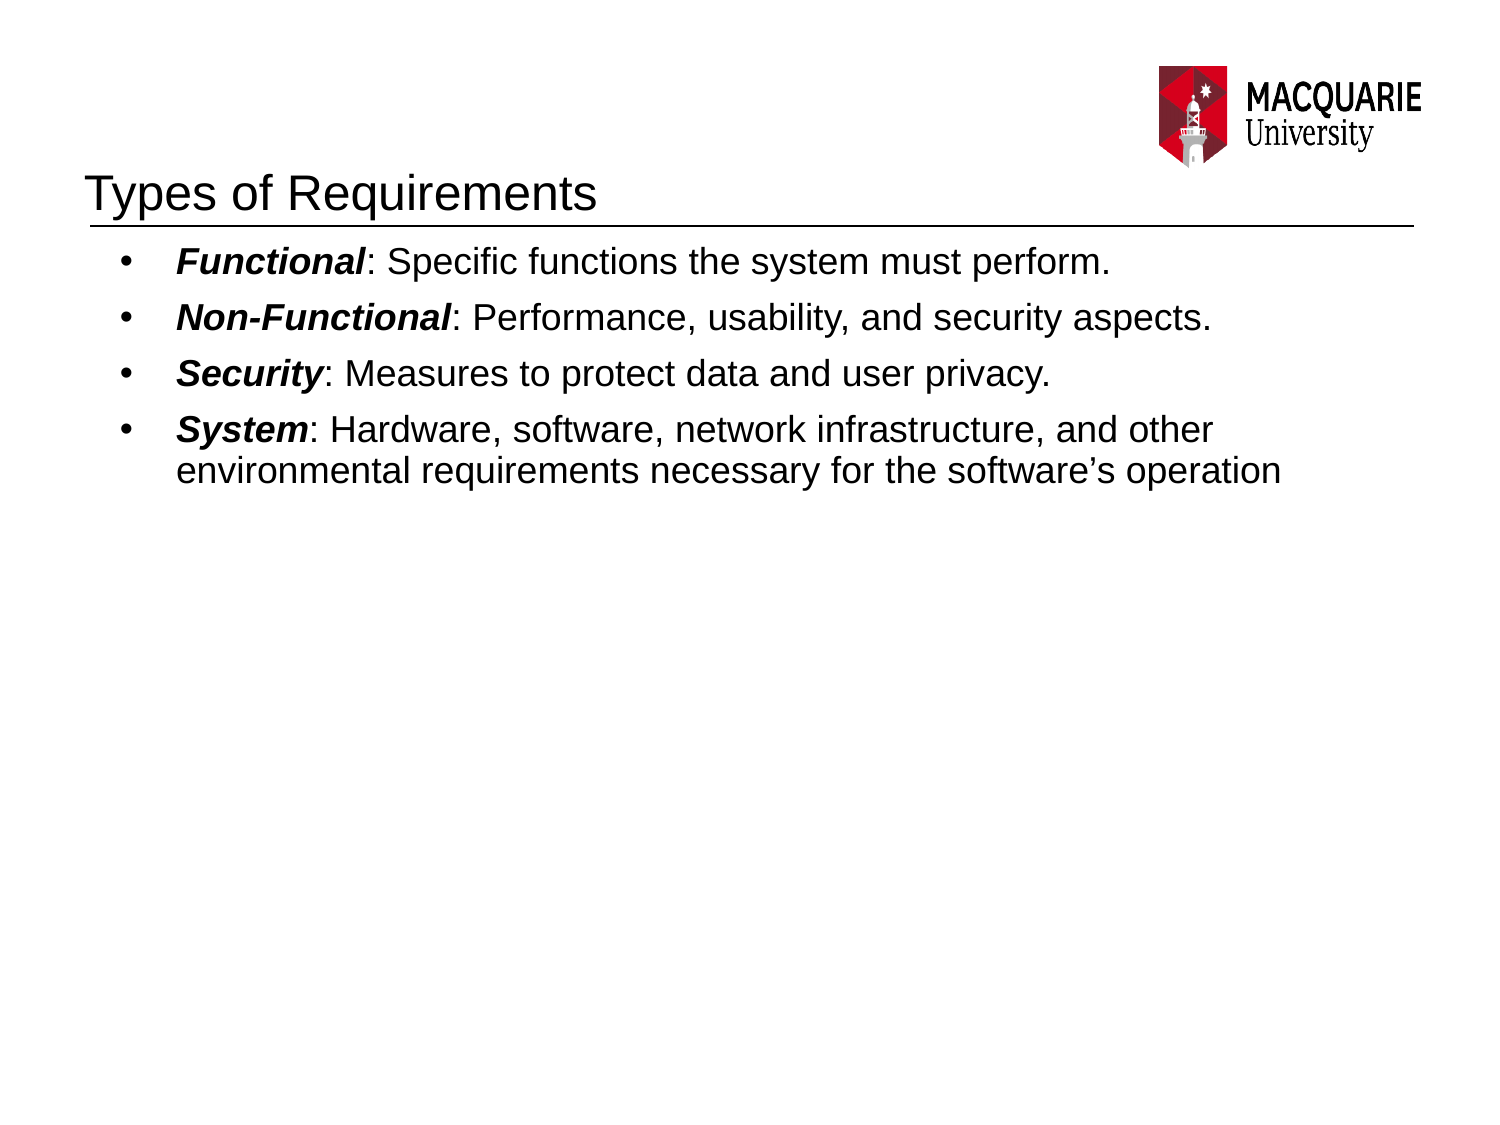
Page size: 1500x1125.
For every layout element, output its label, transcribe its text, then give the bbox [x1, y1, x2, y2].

title Types of Requirements [68, 85, 1363, 304]
picture [1159, 66, 1421, 171]
list Functional: Specific functions the system must perform. Non-Functional: Performance, usability, and security aspects. Security: Measures to protect data and user privacy. System: Hardware, software, network infrastructure, and other environmental requirements necessary for the software’s operation [86, 227, 1380, 941]
